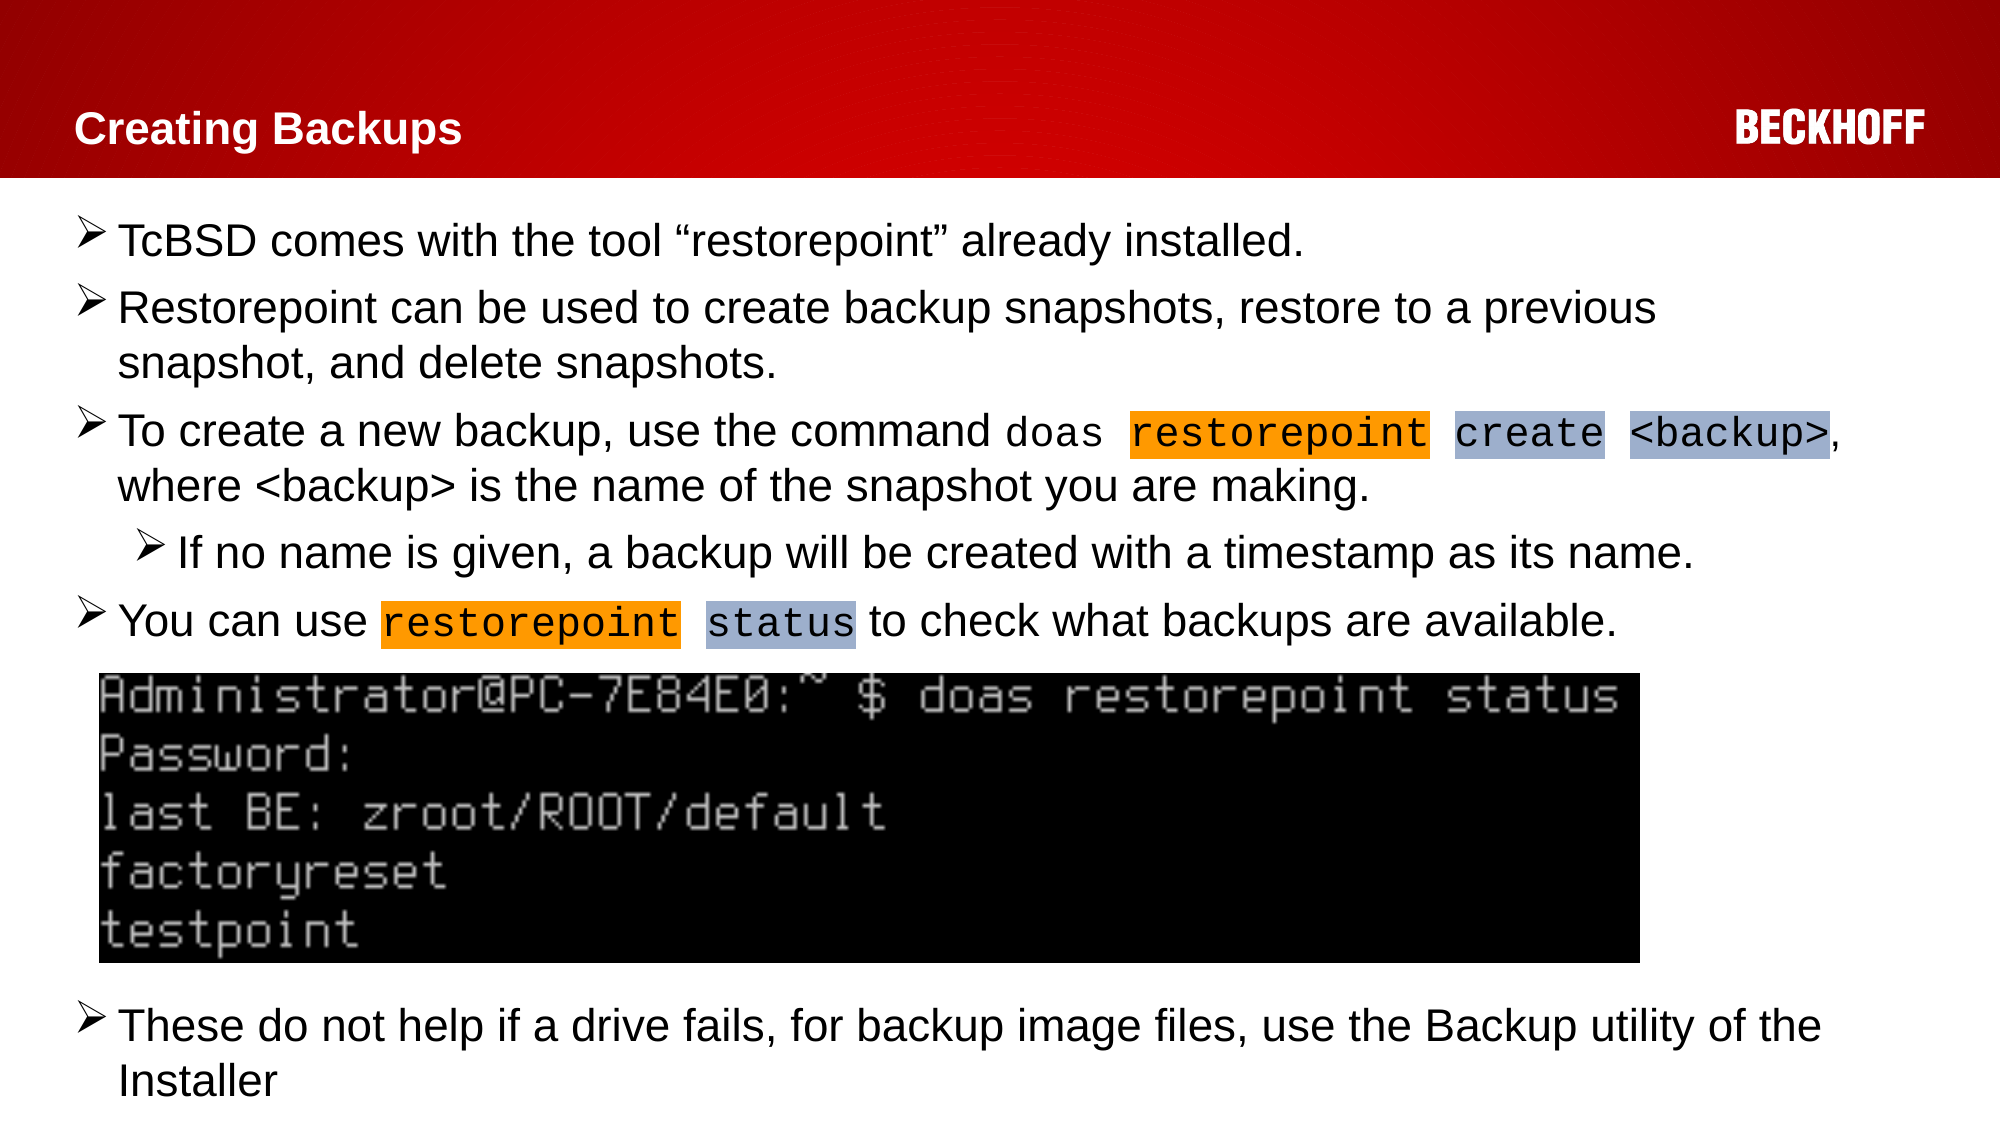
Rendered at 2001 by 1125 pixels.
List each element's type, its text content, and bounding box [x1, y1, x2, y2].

picture [99, 673, 1640, 963]
picture [1727, 98, 1934, 155]
list TcBSD comes with the tool “restorepoint” already installed. Restorepoint can be used to create backup snapshots, restore to a previous snapshot, and delete snapshots. To create a new backup, use the command doas restorepoint create <backup>, where <backup> is the name of the snapshot you are making. If no name is given, a backup will be created with a timestamp as its name. You can use restorepoint status to check what backups are available. These do not help if a drive fails, for backup image files, use the Backup utility of the Installer [0, 178, 1863, 1054]
title Creating Backups [0, 73, 1663, 178]
